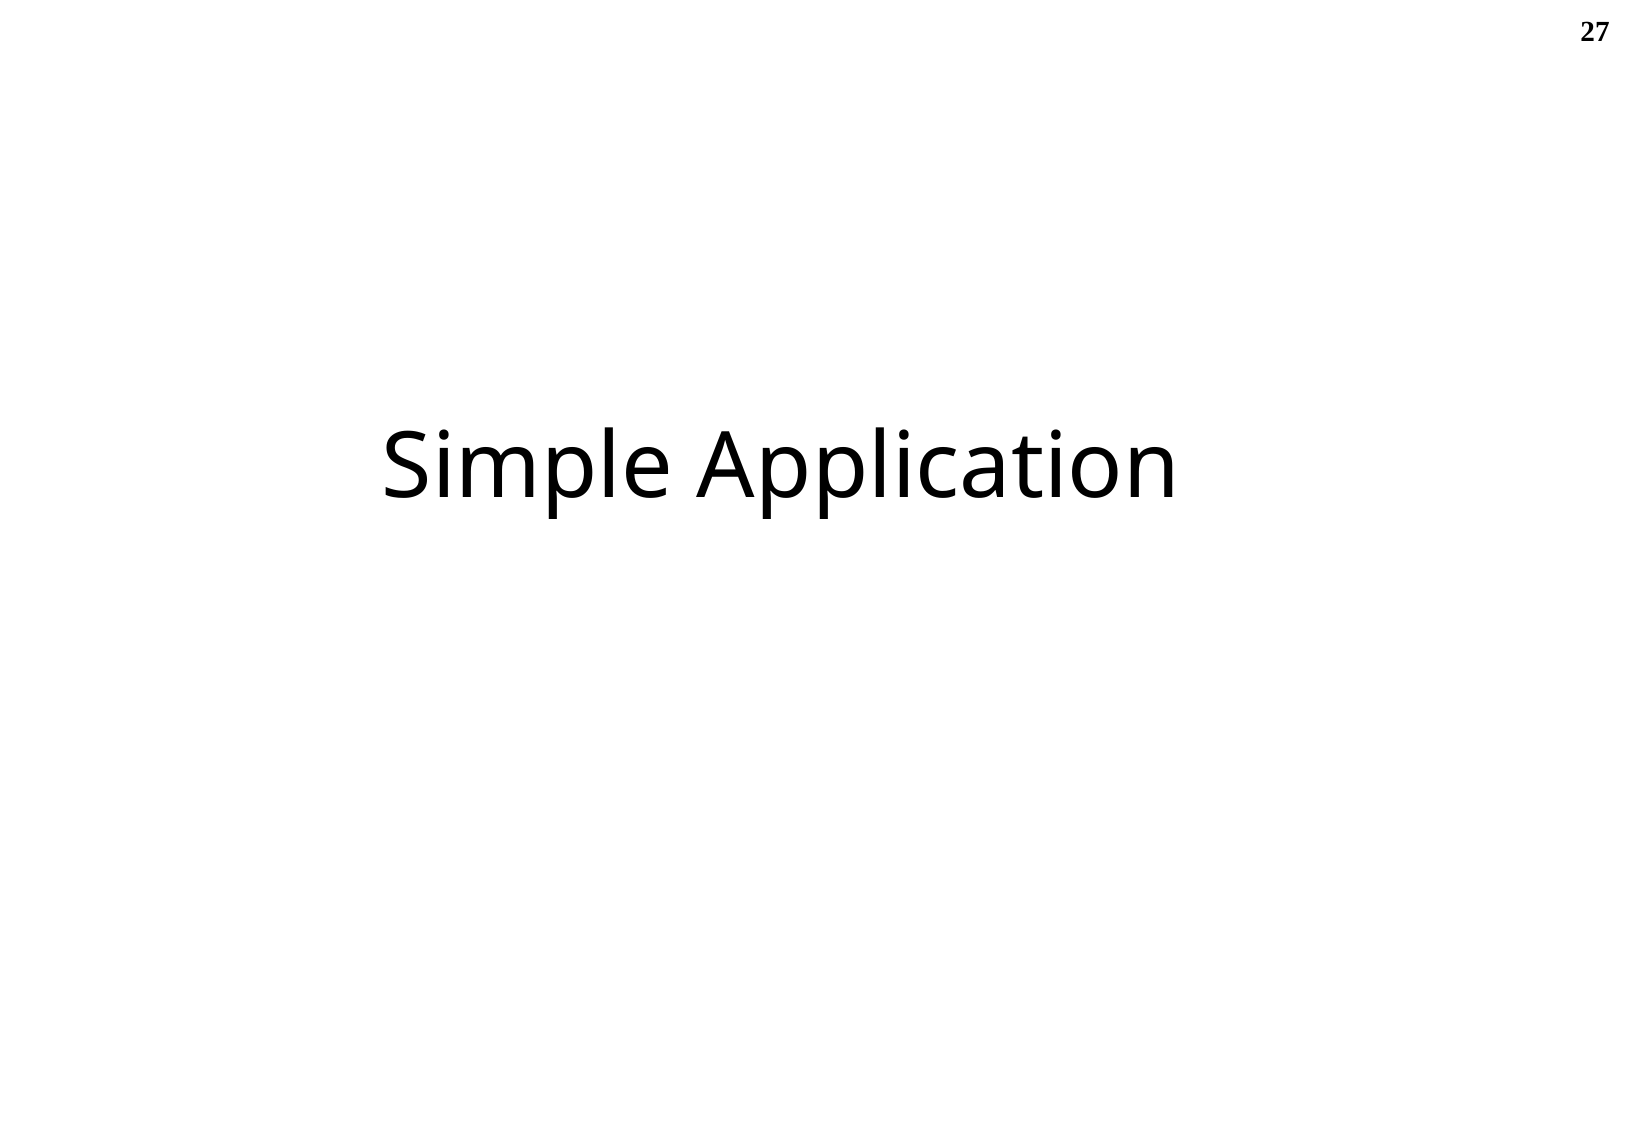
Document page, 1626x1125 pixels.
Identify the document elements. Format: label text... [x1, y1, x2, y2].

slide_number 27 [1245, 0, 1625, 60]
text_box Simple Application [367, 398, 1211, 727]
